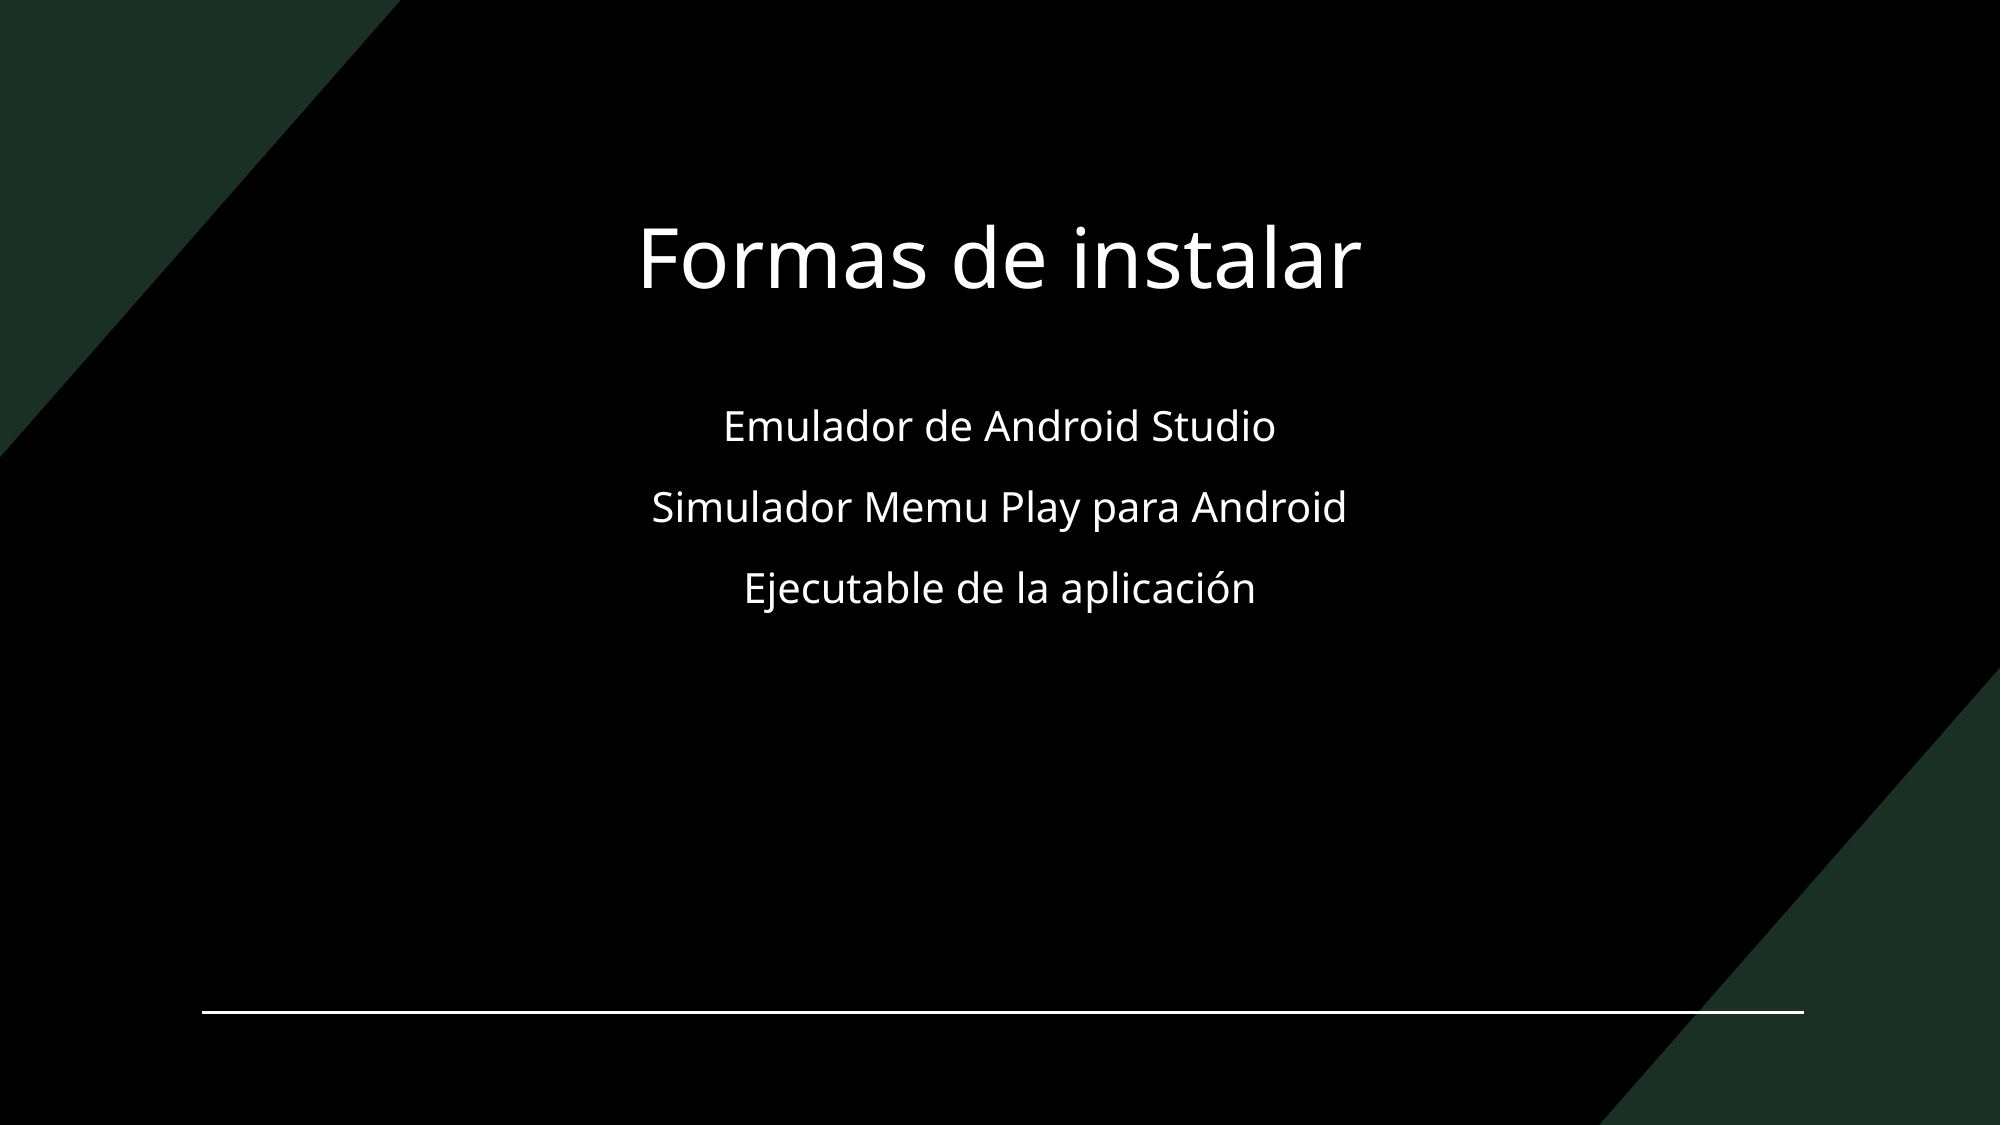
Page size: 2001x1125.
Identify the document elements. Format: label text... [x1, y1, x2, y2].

title Formas de instalar [187, 143, 1813, 367]
list Emulador de Android Studio Simulador Memu Play para Android Ejecutable de la aplicación [187, 382, 1813, 968]
